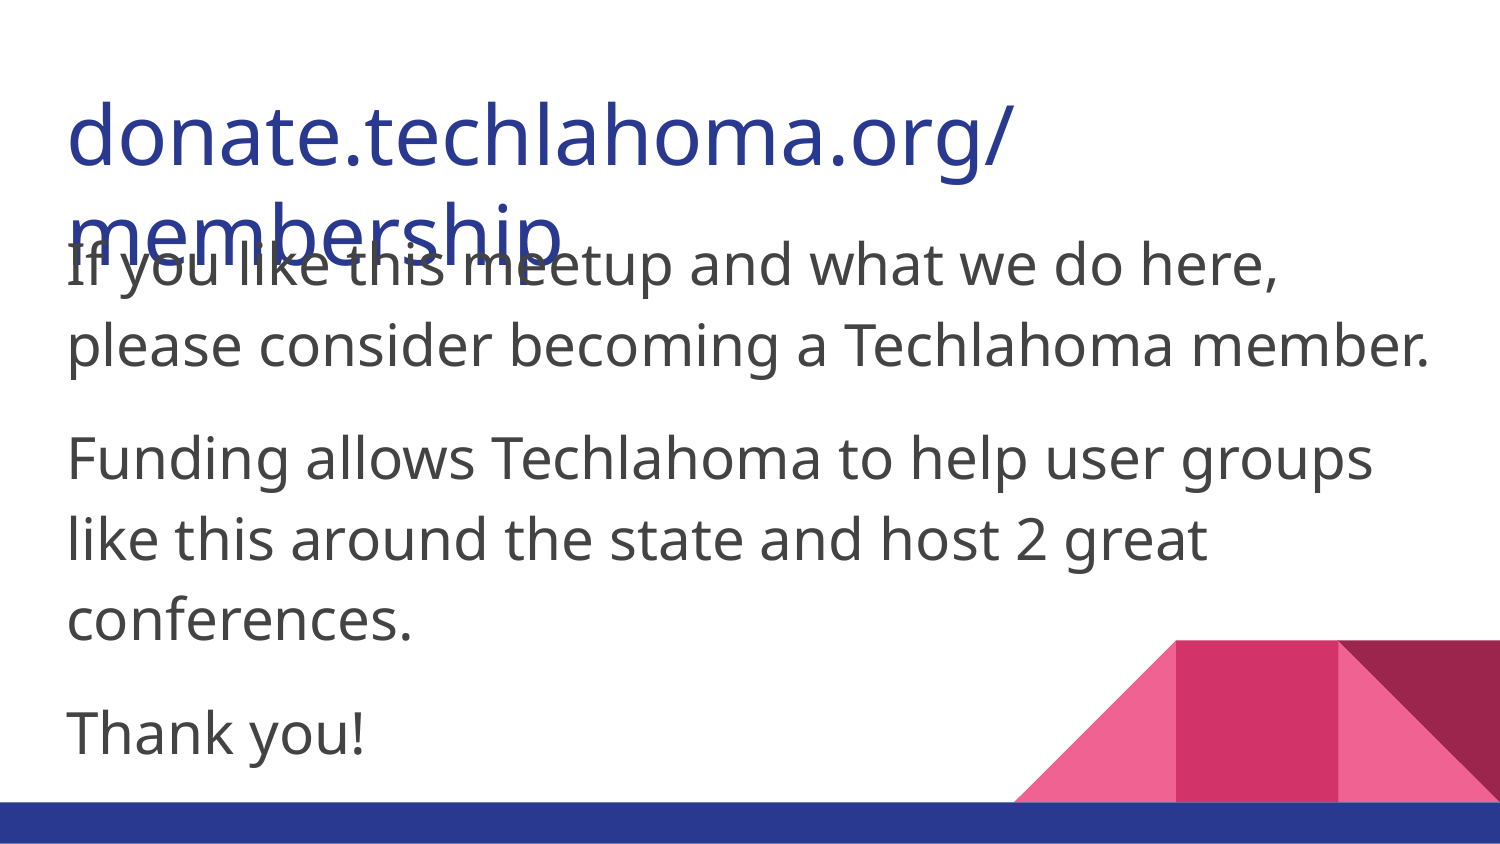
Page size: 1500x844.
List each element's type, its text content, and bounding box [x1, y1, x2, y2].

title donate.techlahoma.org/membership [51, 67, 1449, 167]
list If you like this meetup and what we do here, please consider becoming a Techlahoma member. Funding allows Techlahoma to help user groups like this around the state and host 2 great conferences. Thank you! [51, 201, 1449, 750]
